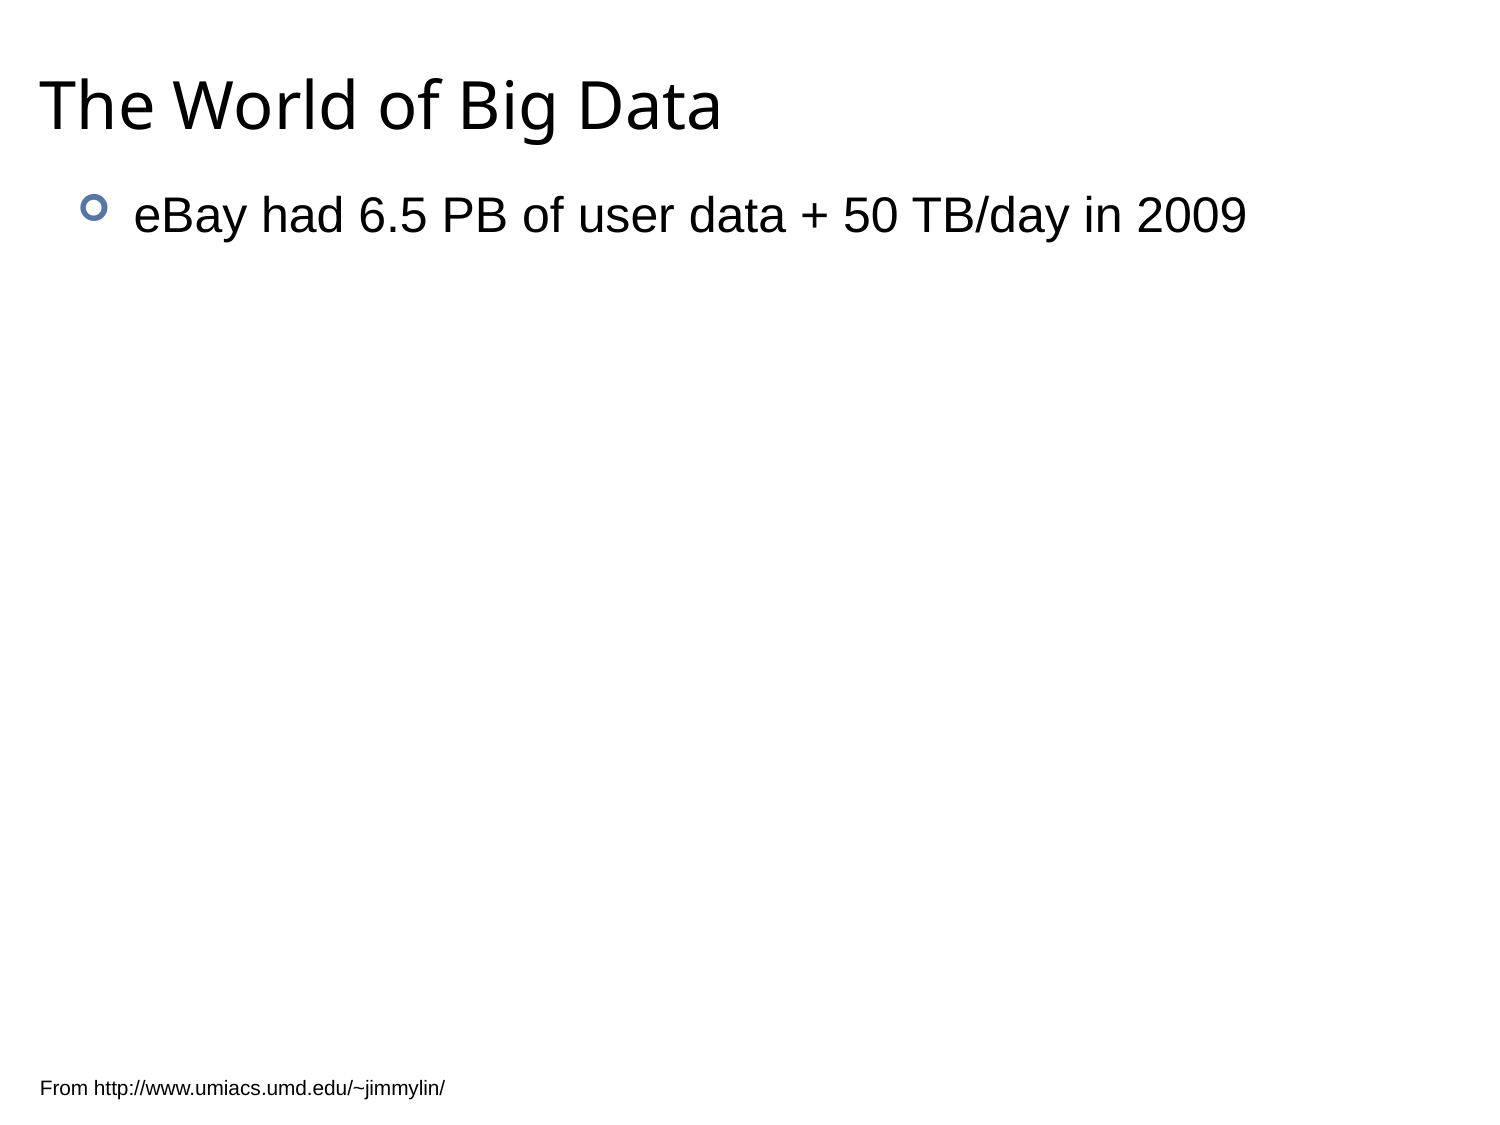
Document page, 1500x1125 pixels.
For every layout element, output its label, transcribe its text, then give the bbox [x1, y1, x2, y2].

list eBay had 6.5 PB of user data + 50 TB/day in 2009 [62, 174, 1450, 1013]
title The World of Big Data [24, 18, 1450, 188]
text_box From http://www.umiacs.umd.edu/~jimmylin/ [24, 1067, 513, 1107]
